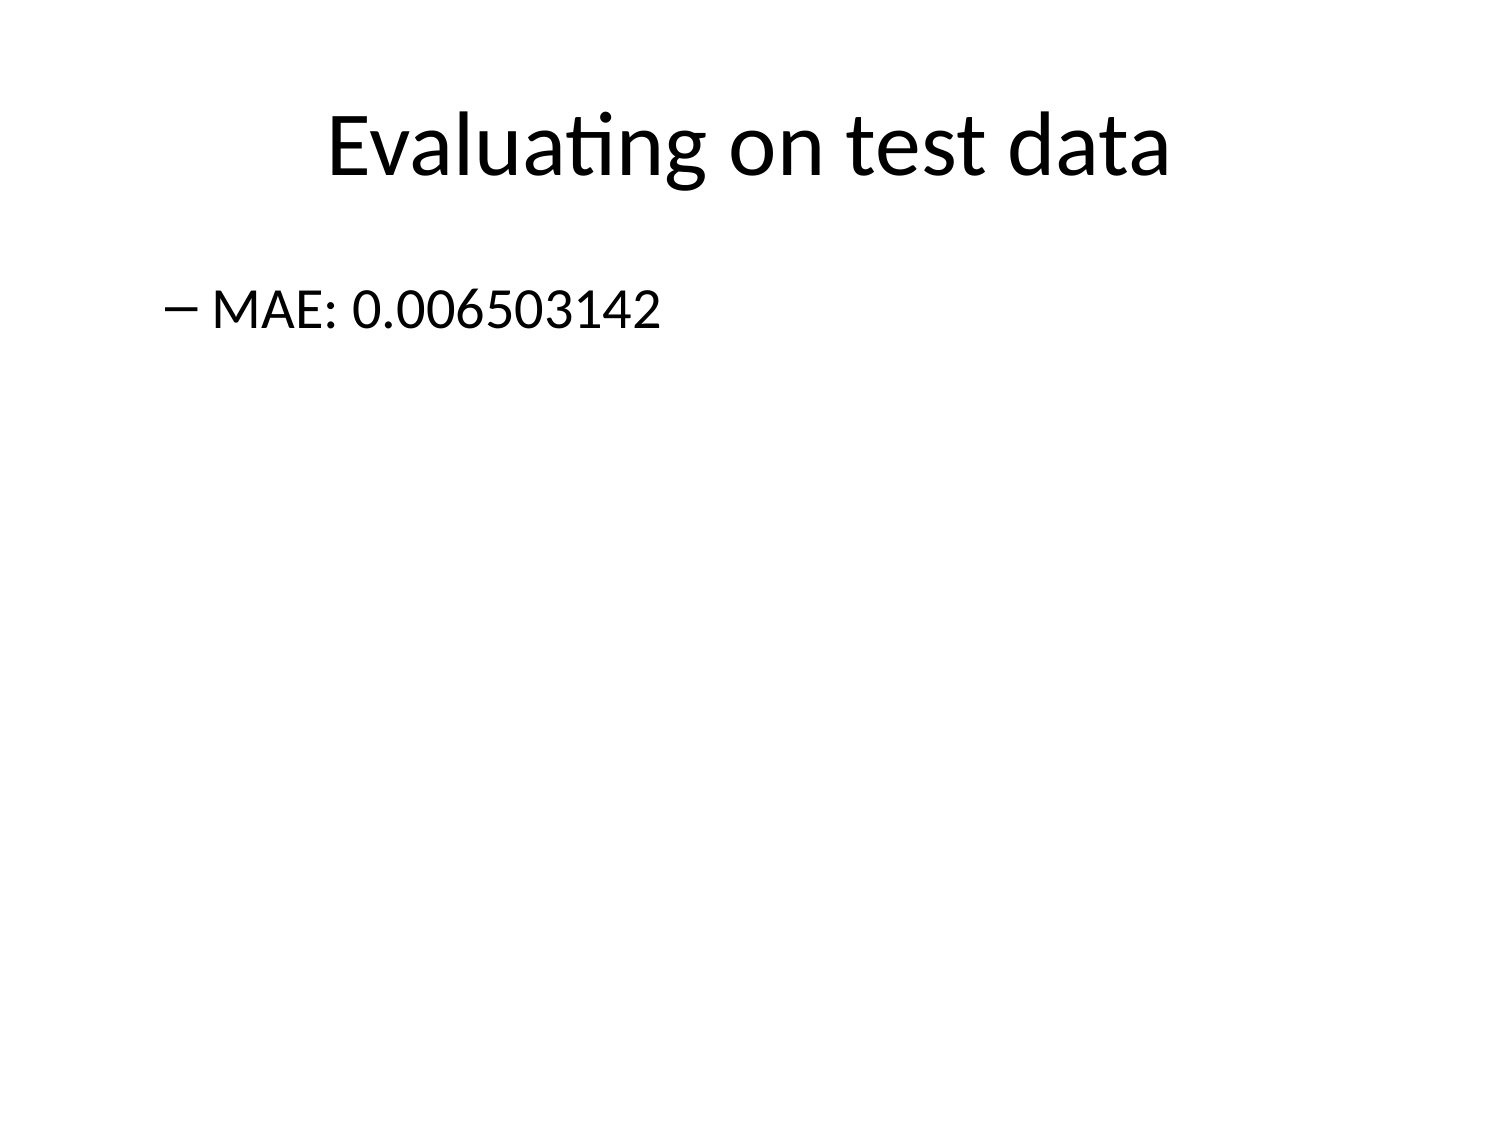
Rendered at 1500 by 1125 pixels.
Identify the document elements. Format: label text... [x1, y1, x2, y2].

list MAE: 0.006503142 [75, 262, 1425, 1005]
title Evaluating on test data [75, 45, 1425, 233]
